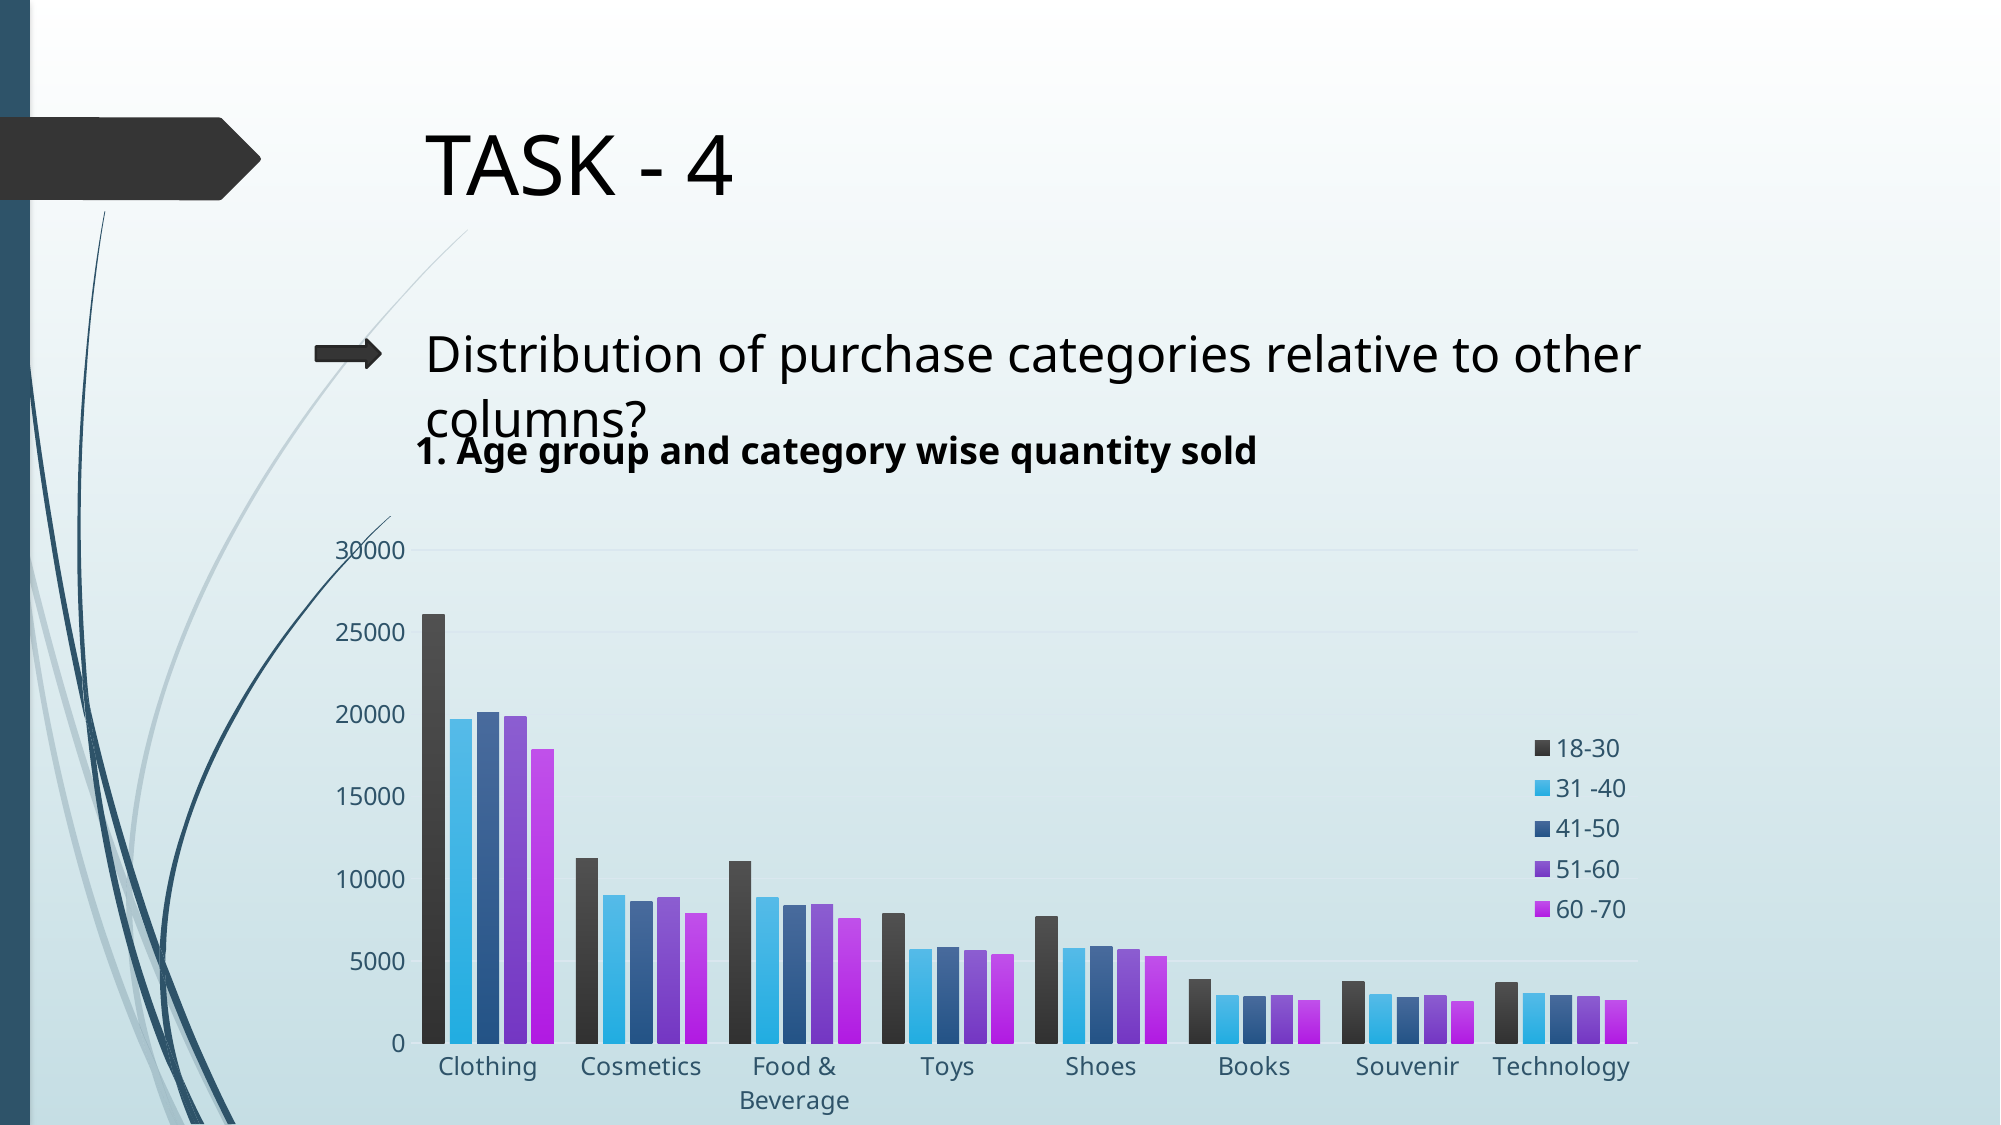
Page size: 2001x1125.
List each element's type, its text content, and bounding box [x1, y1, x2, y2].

text_box Task - 4 [410, 104, 853, 219]
chart [276, 521, 1648, 1125]
text_box [314, 338, 382, 370]
text_box 1. Age group and category wise quantity sold [399, 419, 1284, 480]
text_box Distribution of purchase categories relative to other columns? [410, 311, 1849, 455]
